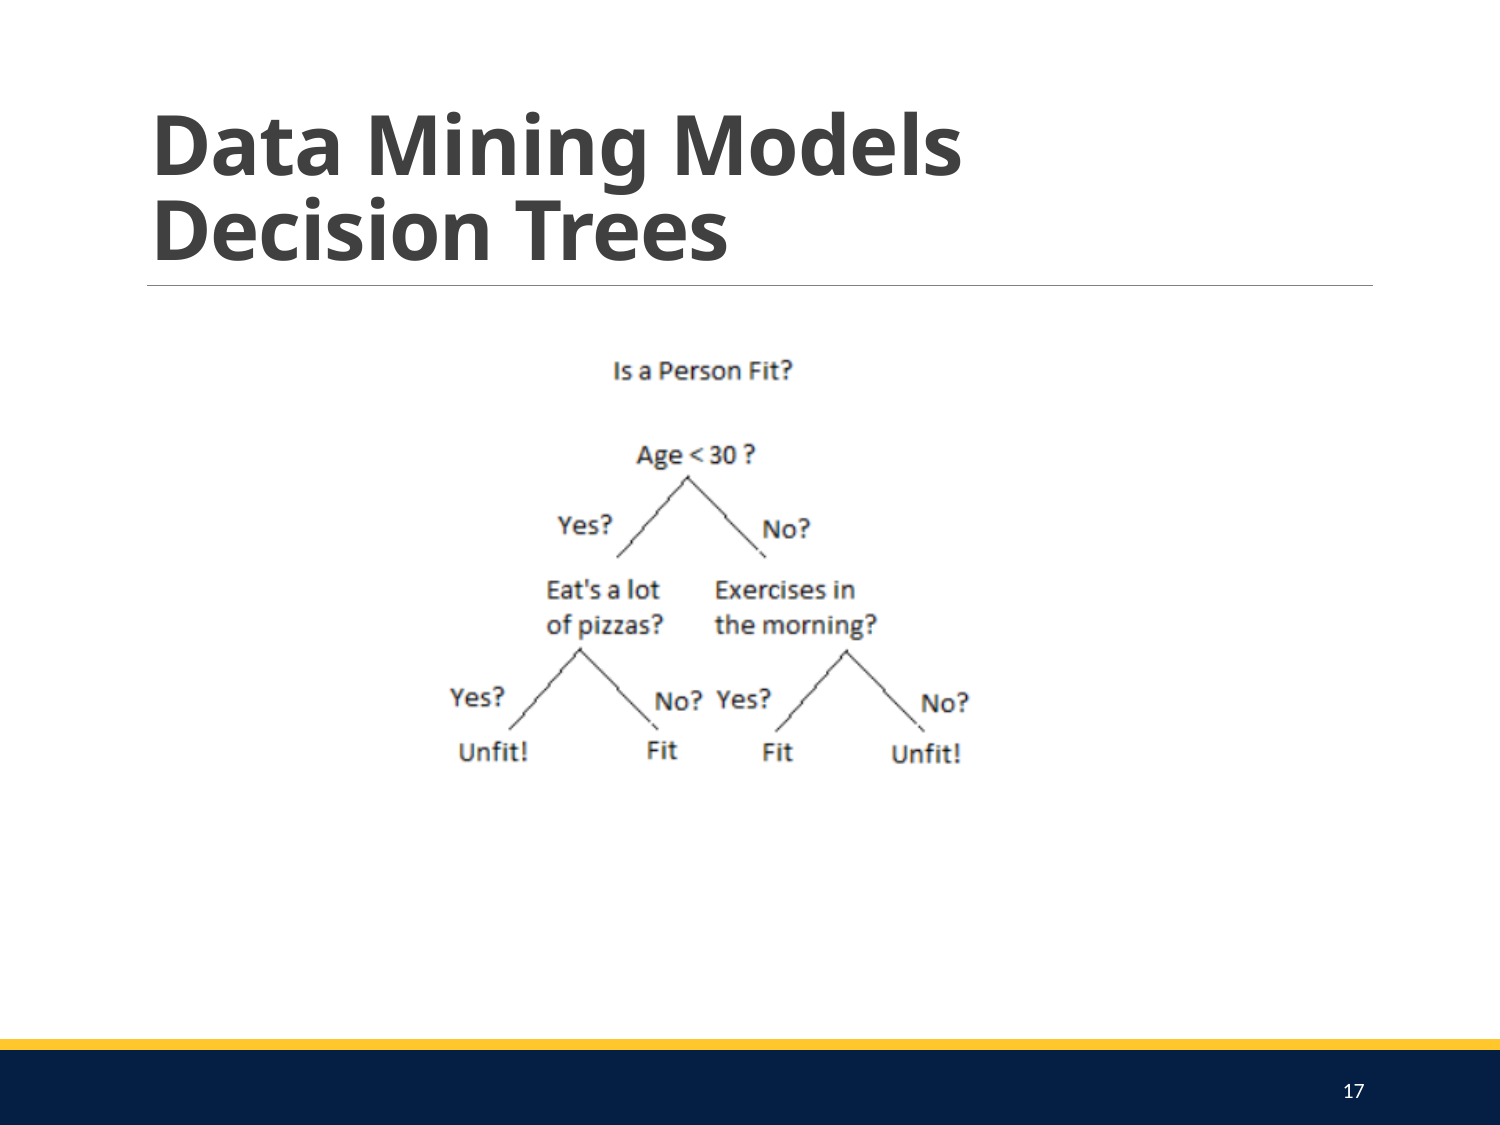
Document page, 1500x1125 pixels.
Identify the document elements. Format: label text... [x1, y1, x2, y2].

title Data Mining Models Decision Trees [135, 47, 1373, 285]
picture [335, 329, 1053, 830]
slide_number 17 [1218, 1059, 1380, 1120]
